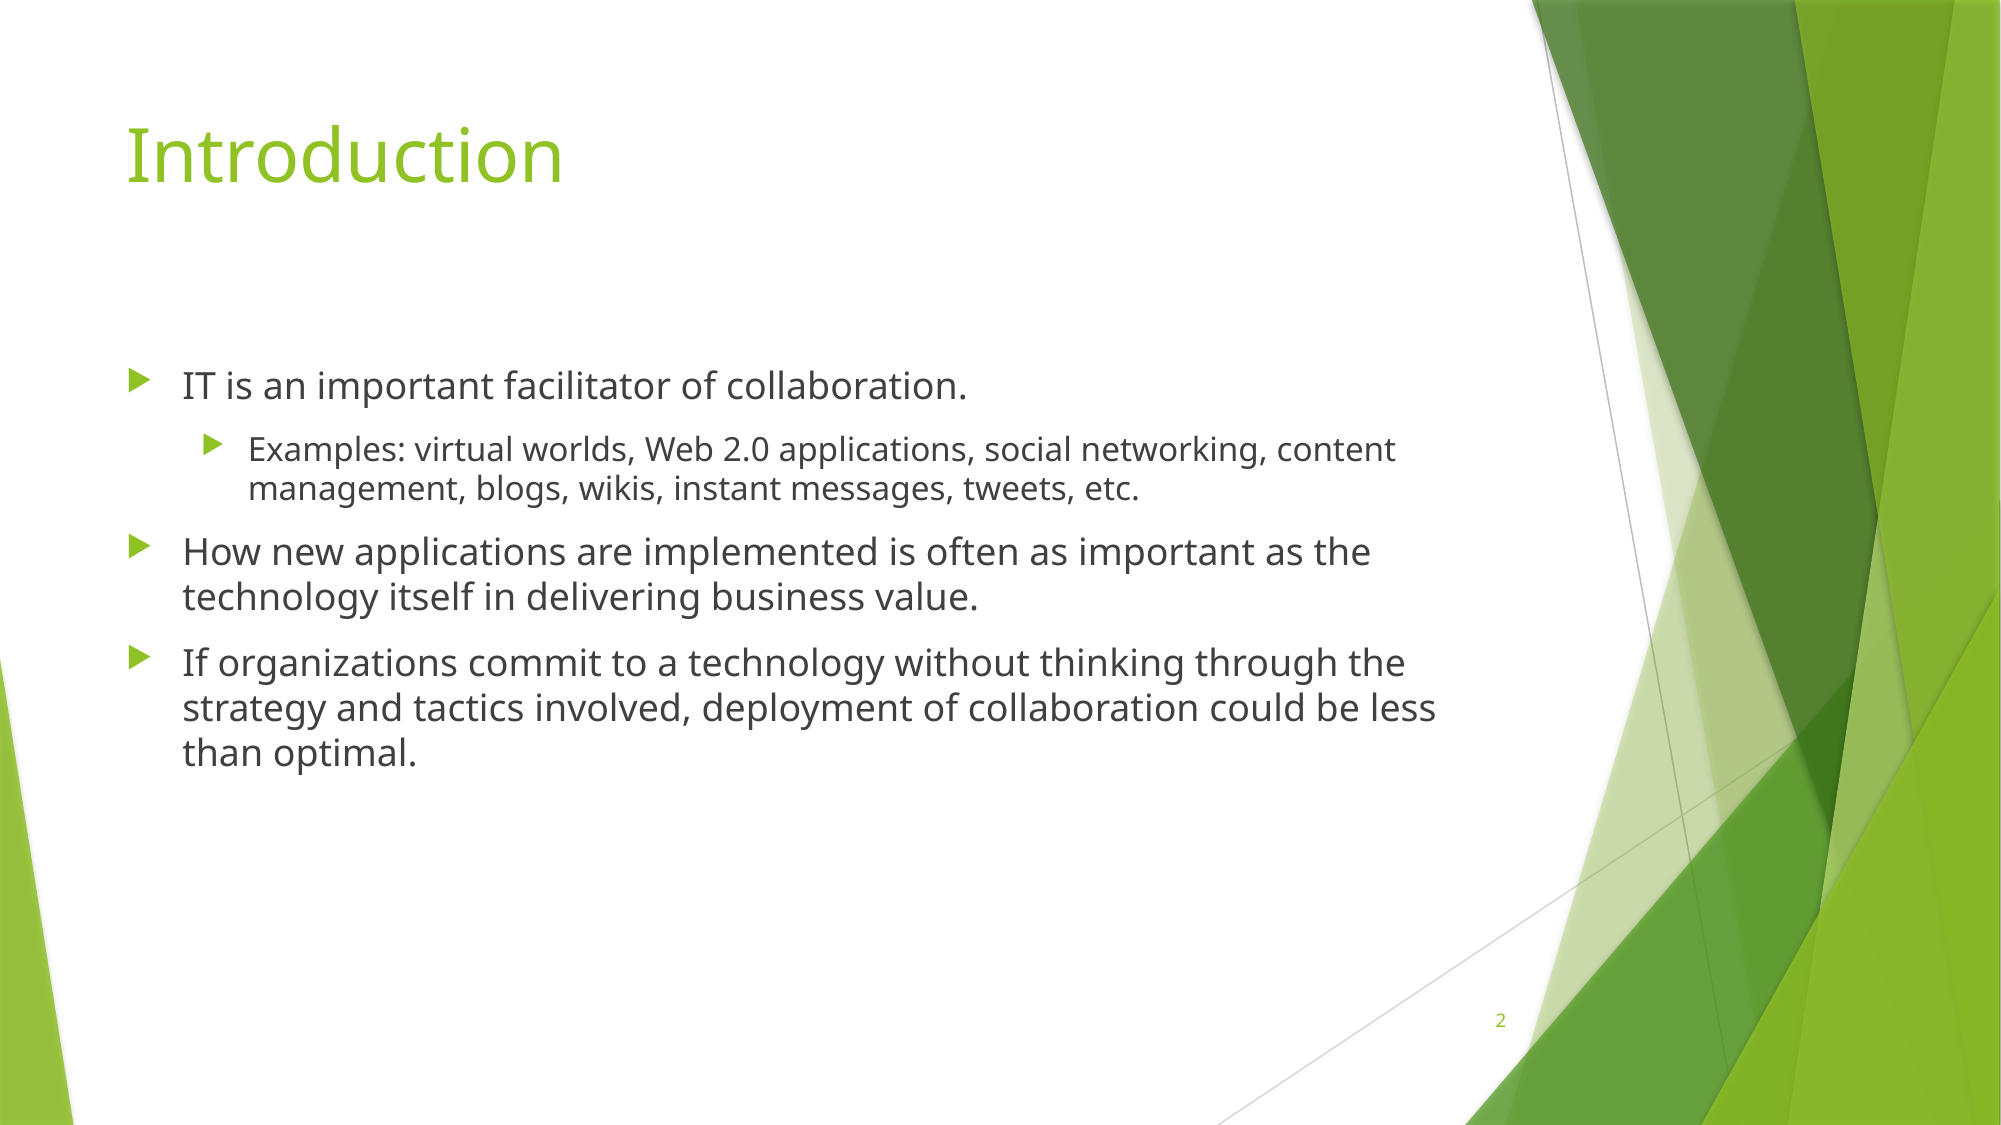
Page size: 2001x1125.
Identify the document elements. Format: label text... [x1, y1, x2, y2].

slide_number 2 [1409, 991, 1522, 1051]
title Introduction [111, 99, 1522, 317]
list IT is an important facilitator of collaboration. Examples: virtual worlds, Web 2.0 applications, social networking, content management, blogs, wikis, instant messages, tweets, etc. How new applications are implemented is often as important as the technology itself in delivering business value. If organizations commit to a technology without thinking through the strategy and tactics involved, deployment of collaboration could be less than optimal. [111, 354, 1522, 992]
